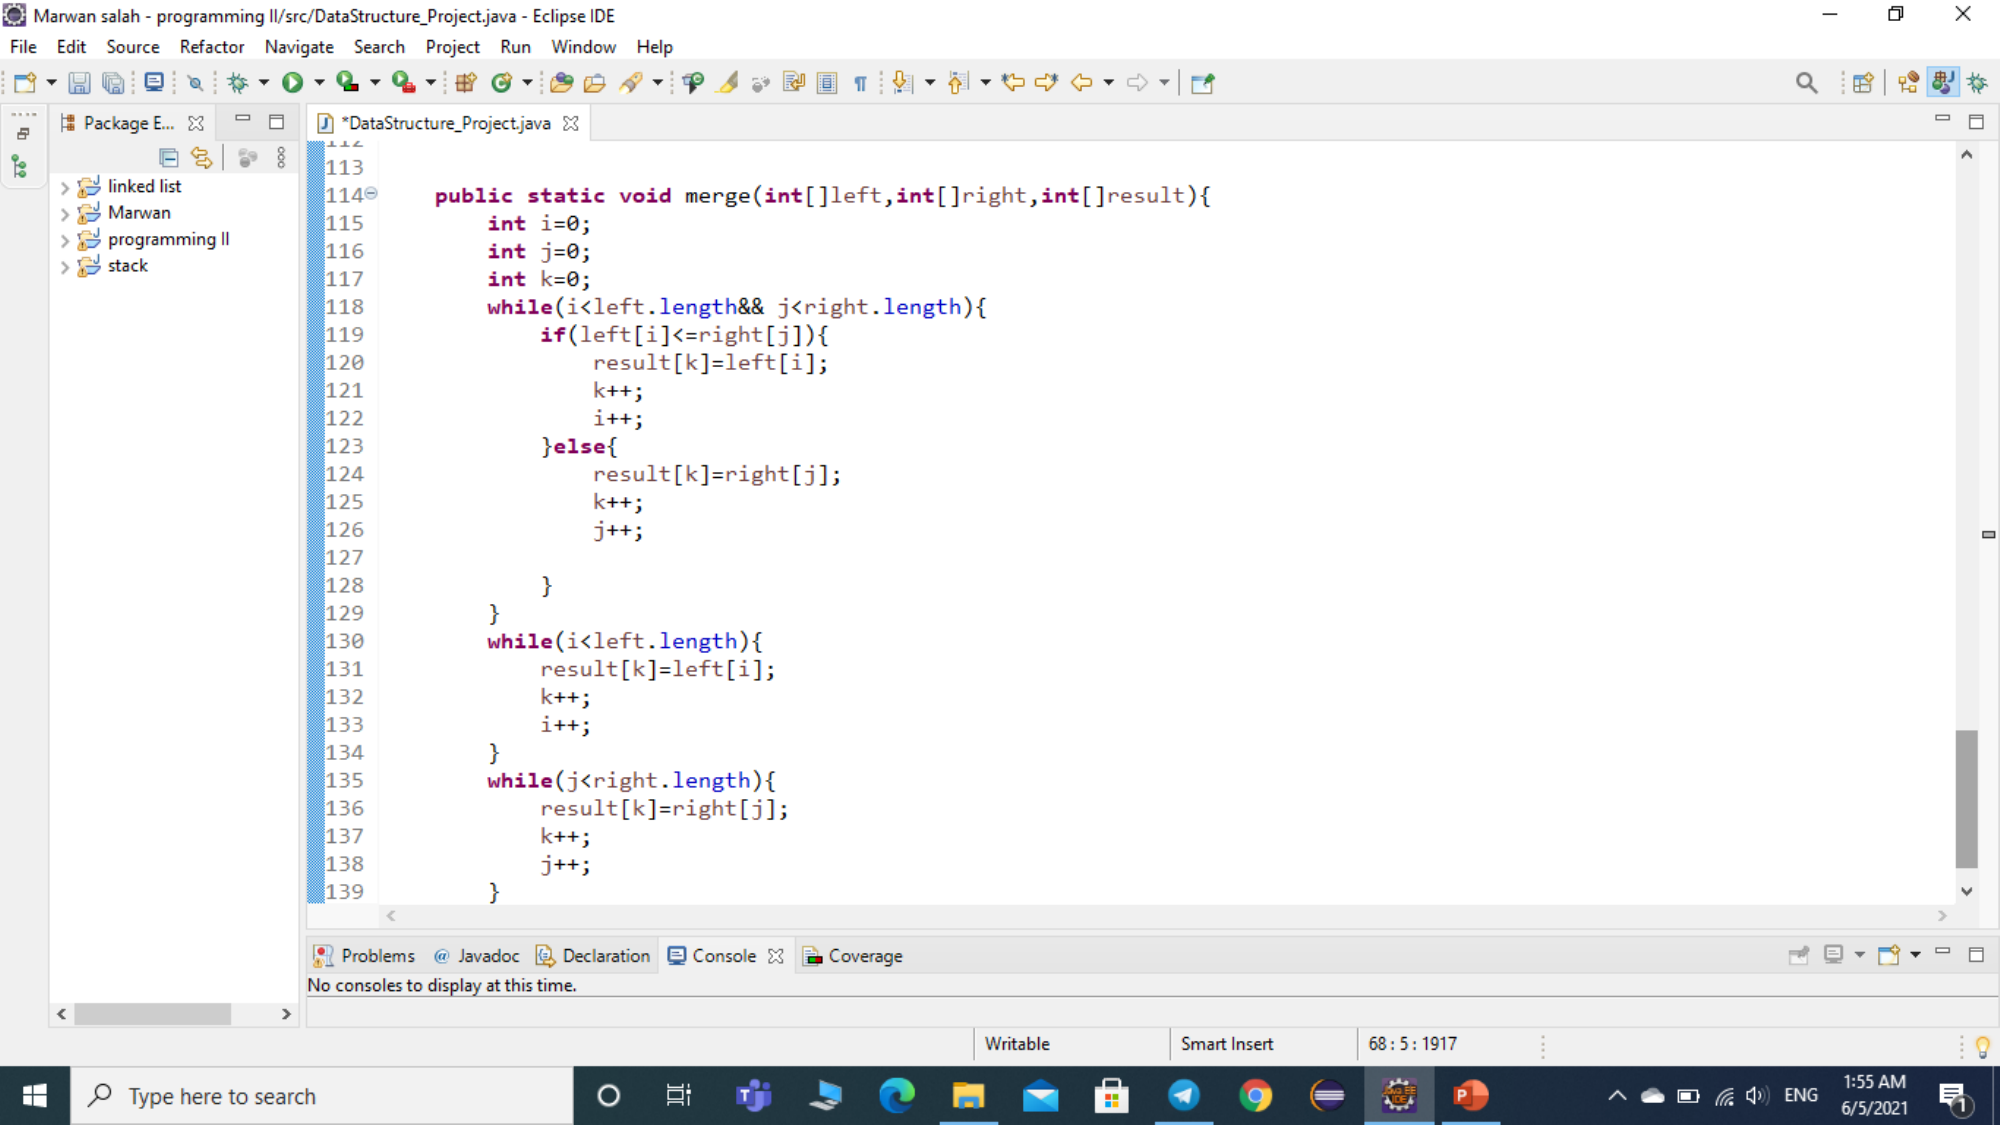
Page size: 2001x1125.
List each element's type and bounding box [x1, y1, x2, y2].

list [0, 0, 2000, 1125]
